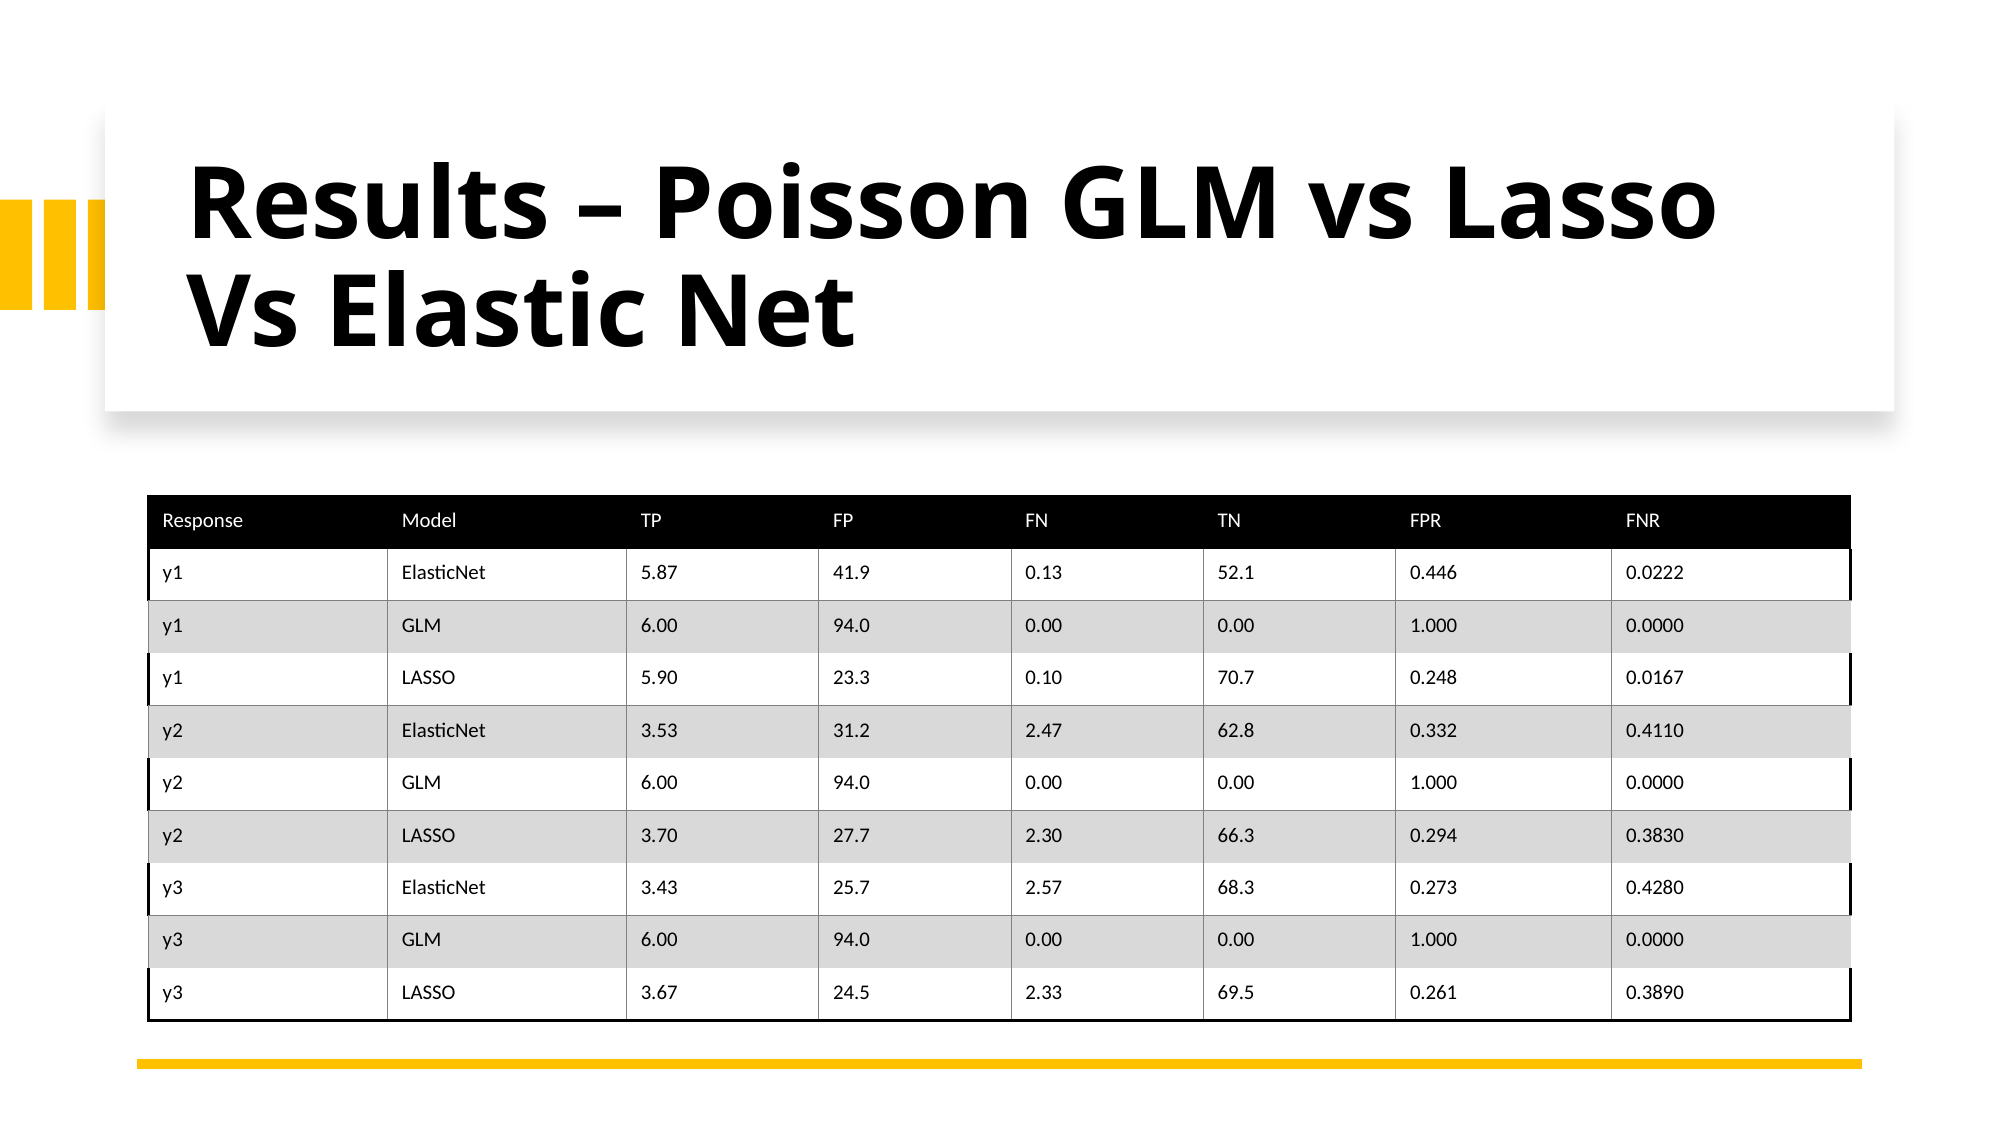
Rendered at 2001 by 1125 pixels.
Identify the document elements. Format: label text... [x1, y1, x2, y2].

table_cell 3.53 [627, 706, 818, 758]
table_cell 0.10 [1012, 653, 1203, 705]
table_cell 0.4280 [1612, 863, 1849, 915]
table_cell 6.00 [627, 601, 818, 653]
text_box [0, 199, 120, 311]
table_cell y3 [149, 916, 387, 968]
table_cell 0.0167 [1612, 653, 1849, 705]
table_cell y1 [150, 653, 387, 705]
table_cell 5.87 [627, 549, 818, 600]
table_header FP [819, 497, 1011, 549]
table_cell 0.3830 [1612, 811, 1851, 863]
table_cell 0.3890 [1612, 968, 1849, 1019]
table_cell 0.248 [1396, 653, 1611, 705]
table_cell 6.00 [627, 916, 818, 968]
table_cell 0.00 [1204, 916, 1395, 968]
table_cell y2 [150, 758, 387, 810]
table_cell 27.7 [819, 811, 1011, 863]
table_cell 2.47 [1012, 706, 1203, 758]
table_cell 0.00 [1012, 916, 1203, 968]
table_cell 0.0000 [1612, 758, 1849, 810]
table_header TN [1203, 497, 1396, 549]
table_cell 68.3 [1204, 863, 1395, 915]
table_header TP [627, 497, 819, 549]
table_cell y1 [150, 549, 387, 600]
table_cell 0.0000 [1612, 601, 1851, 653]
table_cell 2.30 [1012, 811, 1203, 863]
table_cell 0.0222 [1612, 549, 1849, 600]
table_cell 1.000 [1396, 758, 1611, 810]
table_cell 94.0 [819, 916, 1011, 968]
table_cell 0.00 [1204, 601, 1395, 653]
table_cell GLM [388, 758, 626, 810]
table_cell 0.4110 [1612, 706, 1851, 758]
table_cell 0.0000 [1612, 916, 1851, 968]
table_cell y2 [149, 706, 387, 758]
table_cell 2.57 [1012, 863, 1203, 915]
table_cell y3 [150, 968, 387, 1019]
table_cell LASSO [388, 653, 626, 705]
table_cell 1.000 [1396, 601, 1611, 653]
table_cell 69.5 [1204, 968, 1395, 1019]
table_header Response [150, 497, 387, 549]
table_cell 3.70 [627, 811, 818, 863]
table_cell 0.273 [1396, 863, 1611, 915]
table_header FN [1011, 497, 1203, 549]
table_header FPR [1396, 497, 1612, 549]
title Results – Poisson GLM vs Lasso Vs Elastic Net [171, 132, 1840, 388]
table_cell ElasticNet [388, 549, 626, 600]
table_cell 6.00 [627, 758, 818, 810]
table_cell 0.13 [1012, 549, 1203, 600]
table_cell 3.67 [627, 968, 818, 1019]
table_cell ElasticNet [388, 706, 626, 758]
table_header FNR [1612, 497, 1851, 549]
table_cell 3.43 [627, 863, 818, 915]
table_cell 31.2 [819, 706, 1011, 758]
table_cell 0.00 [1012, 601, 1203, 653]
text_box [0, 0, 2000, 1125]
table_cell y3 [150, 863, 387, 915]
table_cell 70.7 [1204, 653, 1395, 705]
table_cell 0.261 [1396, 968, 1611, 1019]
table_cell 0.332 [1396, 706, 1611, 758]
table_cell 94.0 [819, 758, 1011, 810]
table_cell GLM [388, 601, 626, 653]
table_cell 23.3 [819, 653, 1011, 705]
table_header Model [387, 497, 627, 549]
table_cell 94.0 [819, 601, 1011, 653]
table_cell LASSO [388, 811, 626, 863]
table_cell 62.8 [1204, 706, 1395, 758]
table_cell y2 [149, 811, 387, 863]
table_cell 2.33 [1012, 968, 1203, 1019]
table_cell 24.5 [819, 968, 1011, 1019]
table_cell 25.7 [819, 863, 1011, 915]
table_cell 41.9 [819, 549, 1011, 600]
table_cell y1 [149, 601, 387, 653]
table_cell 0.446 [1396, 549, 1611, 600]
table_cell 1.000 [1396, 916, 1611, 968]
table_cell 0.294 [1396, 811, 1611, 863]
table_cell ElasticNet [388, 863, 626, 915]
table_cell 0.00 [1204, 758, 1395, 810]
table_cell 0.00 [1012, 758, 1203, 810]
table_cell GLM [388, 916, 626, 968]
table_cell LASSO [388, 968, 626, 1019]
text_box [104, 100, 1895, 412]
table_cell 66.3 [1204, 811, 1395, 863]
table_cell 52.1 [1204, 549, 1395, 600]
table_cell 5.90 [627, 653, 818, 705]
